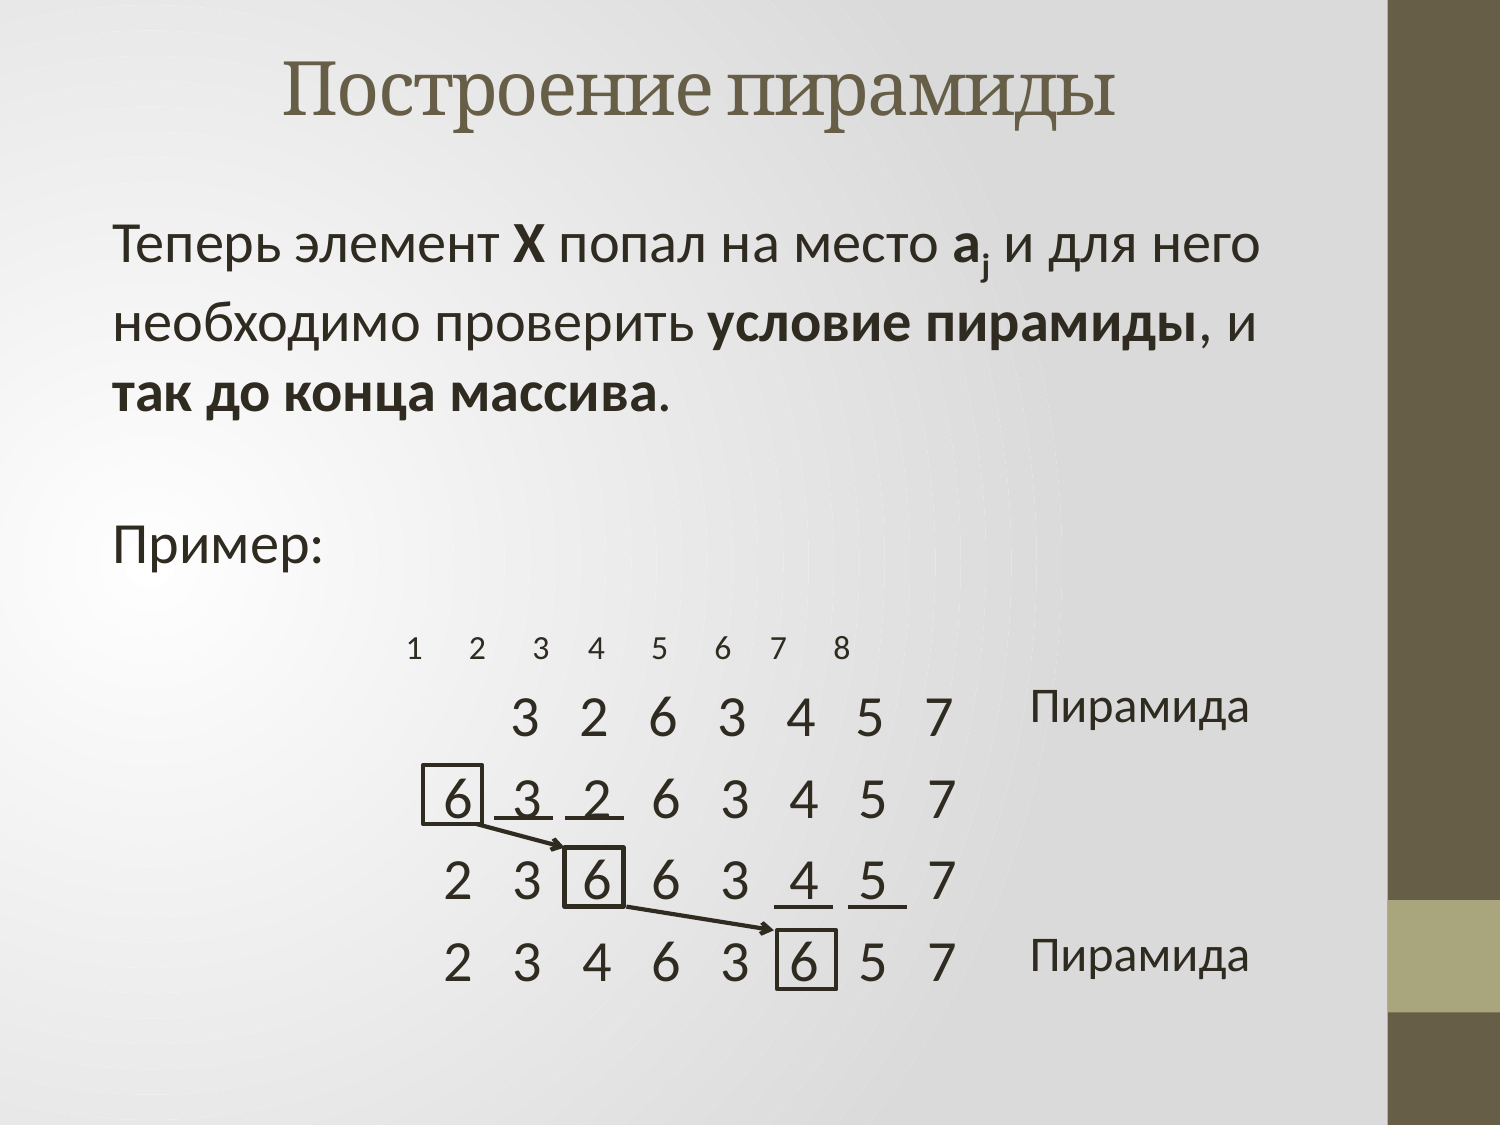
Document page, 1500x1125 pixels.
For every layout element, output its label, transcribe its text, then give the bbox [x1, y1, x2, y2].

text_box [625, 906, 775, 931]
text_box Пирамида [1014, 913, 1266, 989]
text_box Пирамида [1014, 665, 1266, 741]
title Построение пирамиды [75, 45, 1325, 126]
text_box [421, 763, 484, 826]
list Теперь элемент Х попал на место aj и для него необходимо проверить условие пирамиды, и так до конца массива. Пример: 1 2 3 4 5 6 7 8 3 2 6 3 4 5 7 6 3 2 6 3 4 5 7 2 3 6 6 3 4 5 7 2 3 4 6 3 6 5 7 [78, 115, 1329, 1123]
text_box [475, 823, 566, 849]
text_box [775, 928, 838, 991]
text_box [562, 845, 626, 909]
